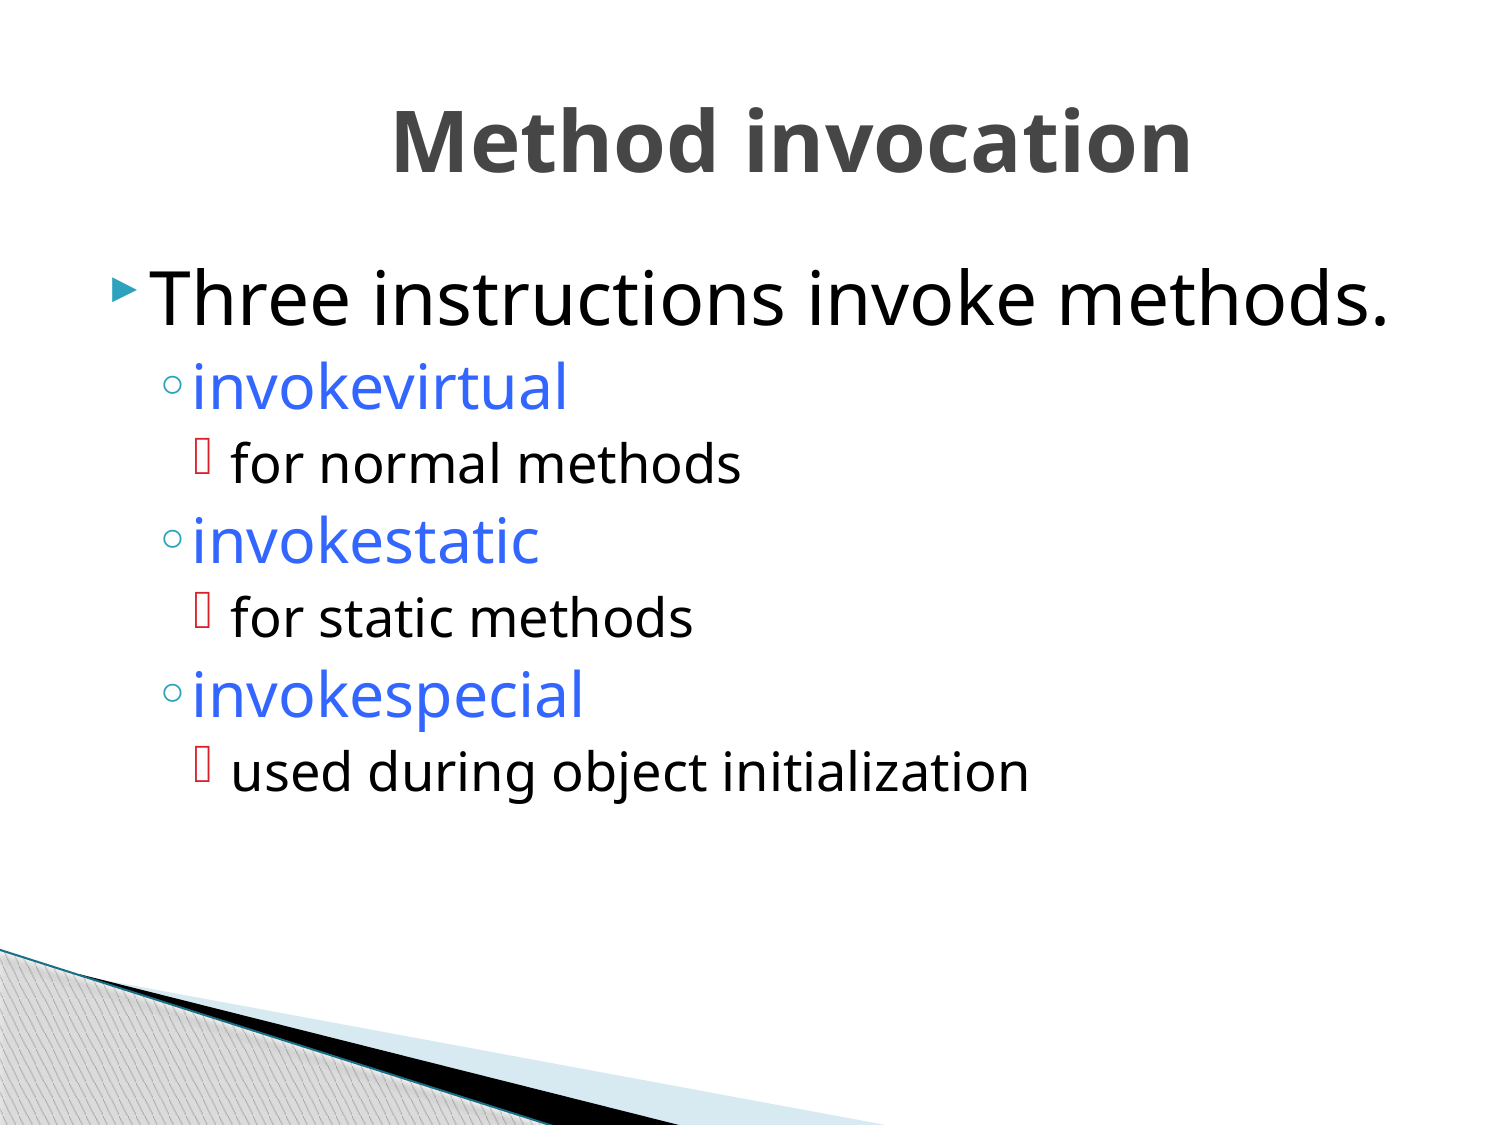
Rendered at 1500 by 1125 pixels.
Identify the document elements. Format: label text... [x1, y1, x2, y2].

title Method invocation [75, 45, 1425, 233]
list Three instructions invoke methods. invokevirtual for normal methods invokestatic for static methods invokespecial used during object initialization [74, 242, 1463, 986]
